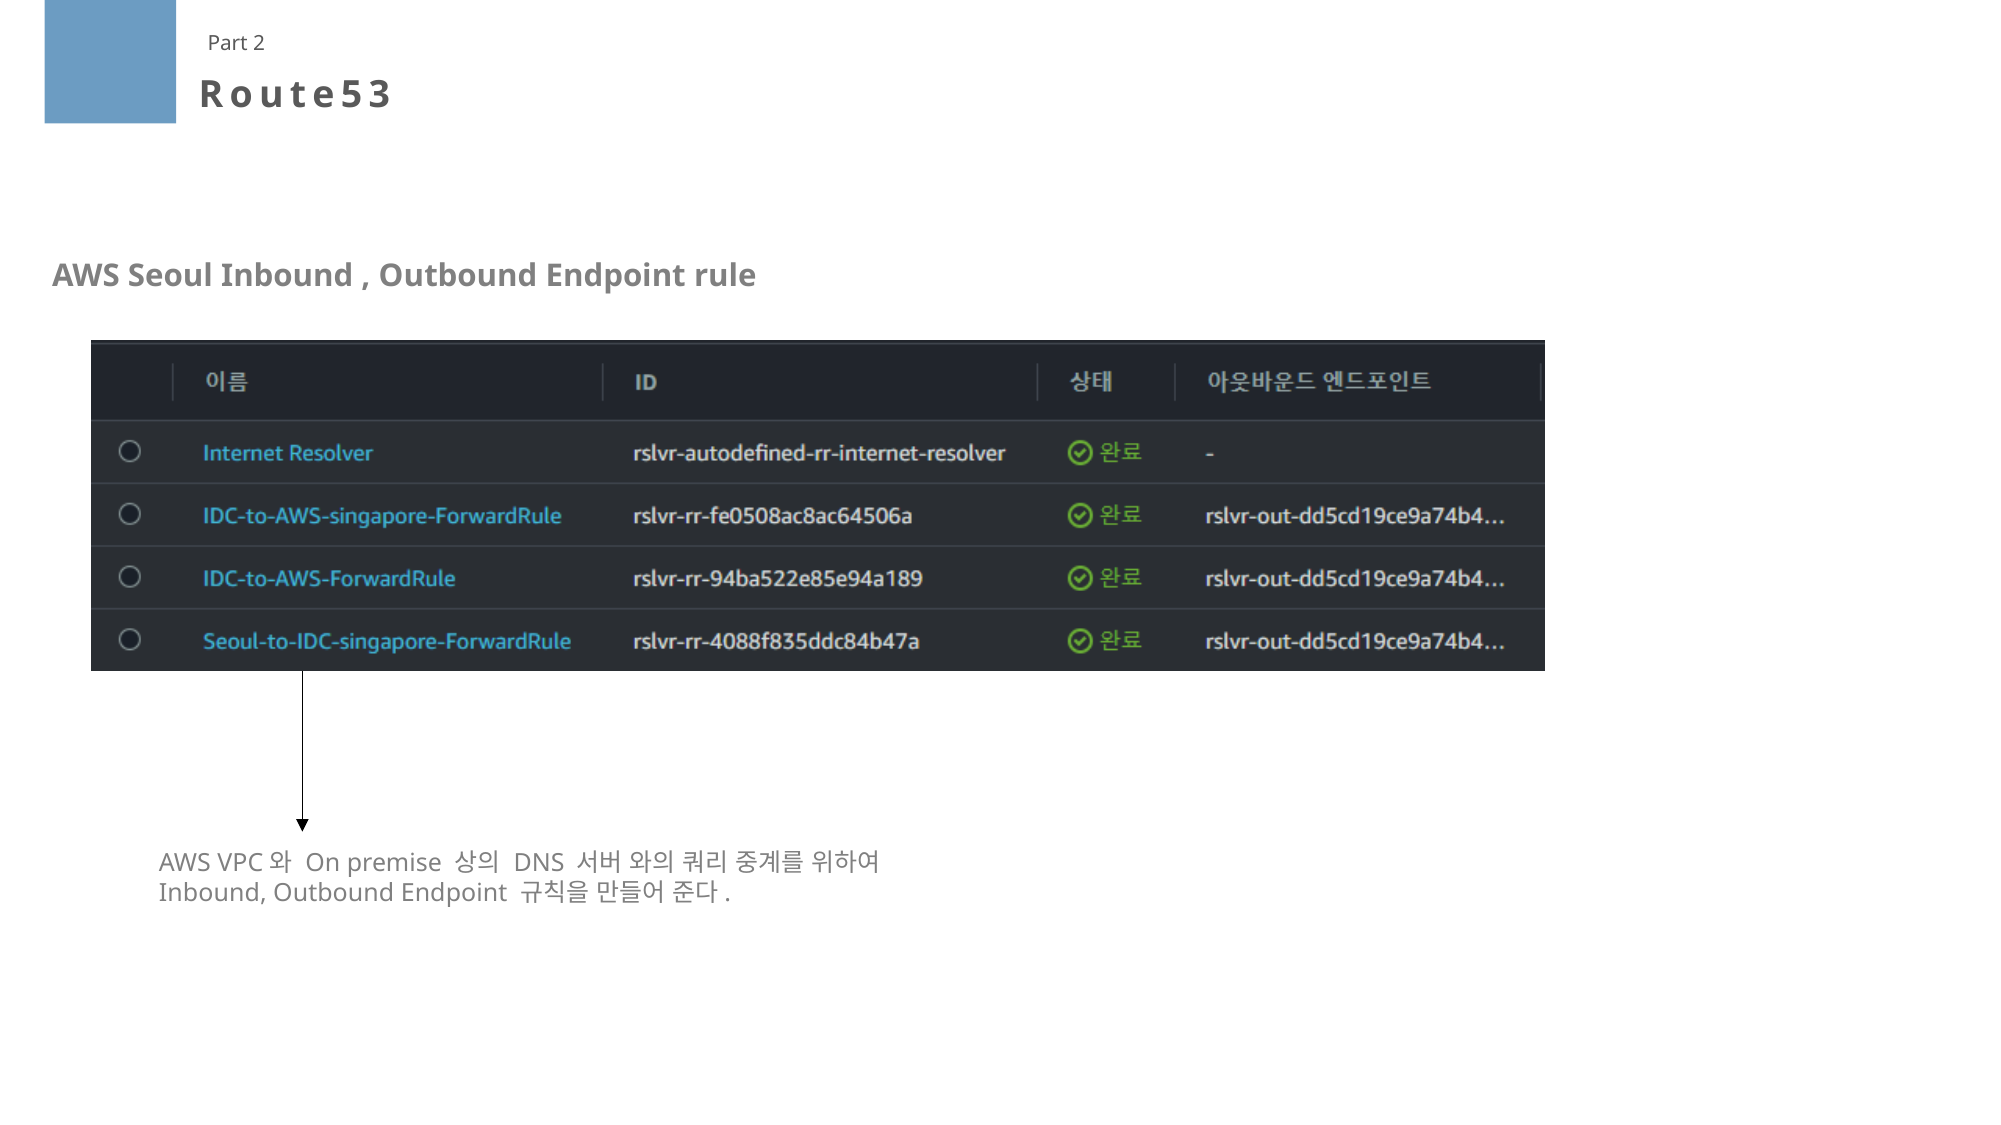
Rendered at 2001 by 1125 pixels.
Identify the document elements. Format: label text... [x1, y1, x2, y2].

text_box AWS Seoul Inbound , Outbound Endpoint rule [37, 247, 773, 301]
picture [91, 340, 1545, 671]
text_box Part 2 [192, 22, 280, 62]
text_box Route53 [183, 62, 422, 123]
text_box [44, 0, 177, 124]
text_box AWS VPC와 On premise 상의 DNS 서버 와의 쿼리 중계를 위하여 Inbound, Outbound Endpoint 규칙을 만들어 준다. [144, 839, 903, 914]
